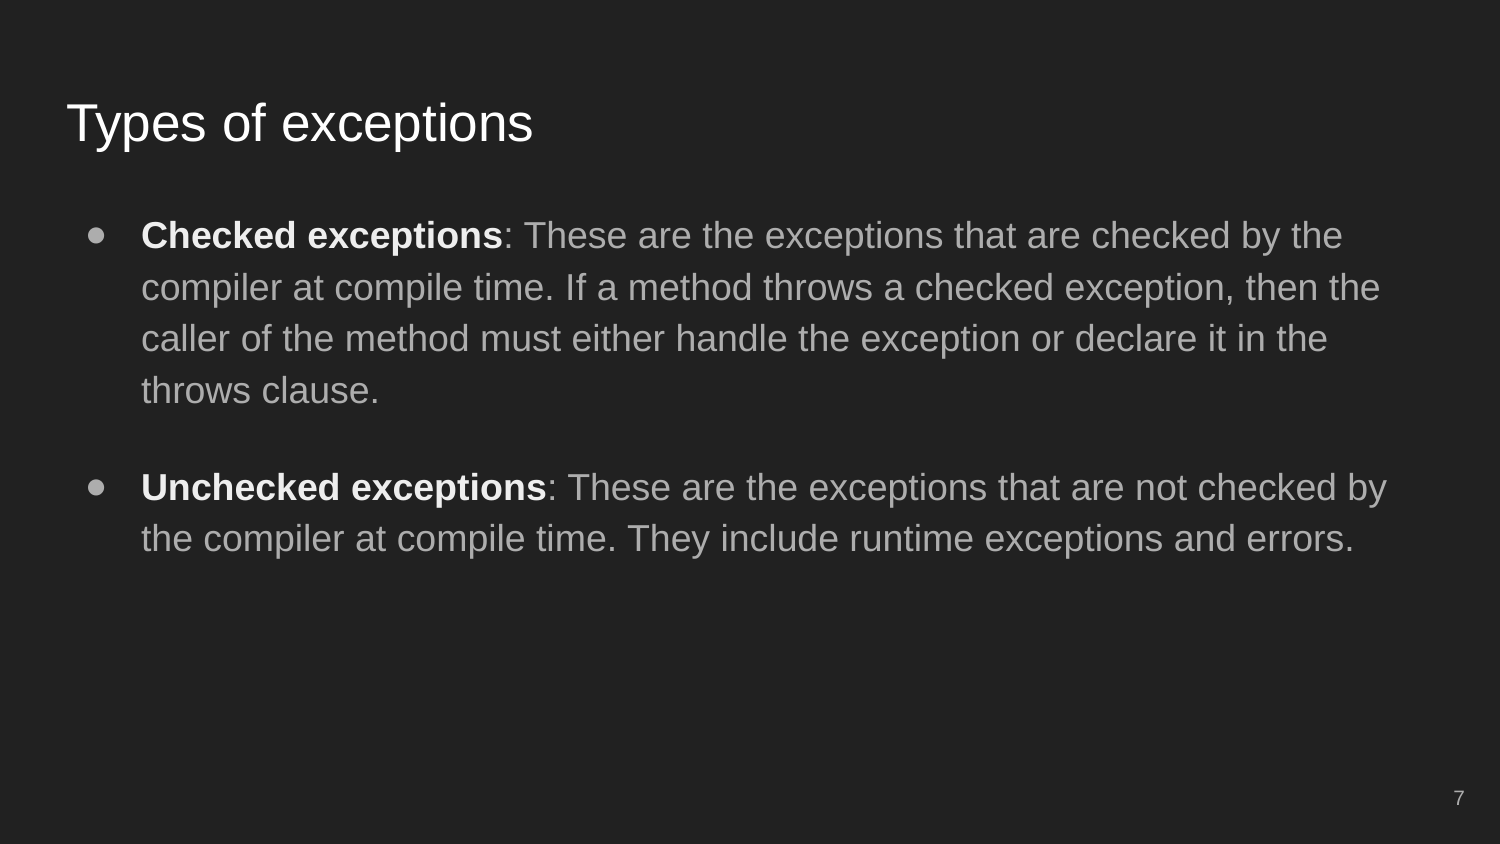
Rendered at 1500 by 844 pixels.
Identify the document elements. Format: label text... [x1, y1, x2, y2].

slide_number ‹#› [1389, 764, 1480, 830]
list Checked exceptions: These are the exceptions that are checked by the compiler at compile time. If a method throws a checked exception, then the caller of the method must either handle the exception or declare it in the throws clause. Unchecked exceptions: These are the exceptions that are not checked by the compiler at compile time. They include runtime exceptions and errors. [51, 189, 1449, 750]
title Types of exceptions [51, 72, 1449, 167]
